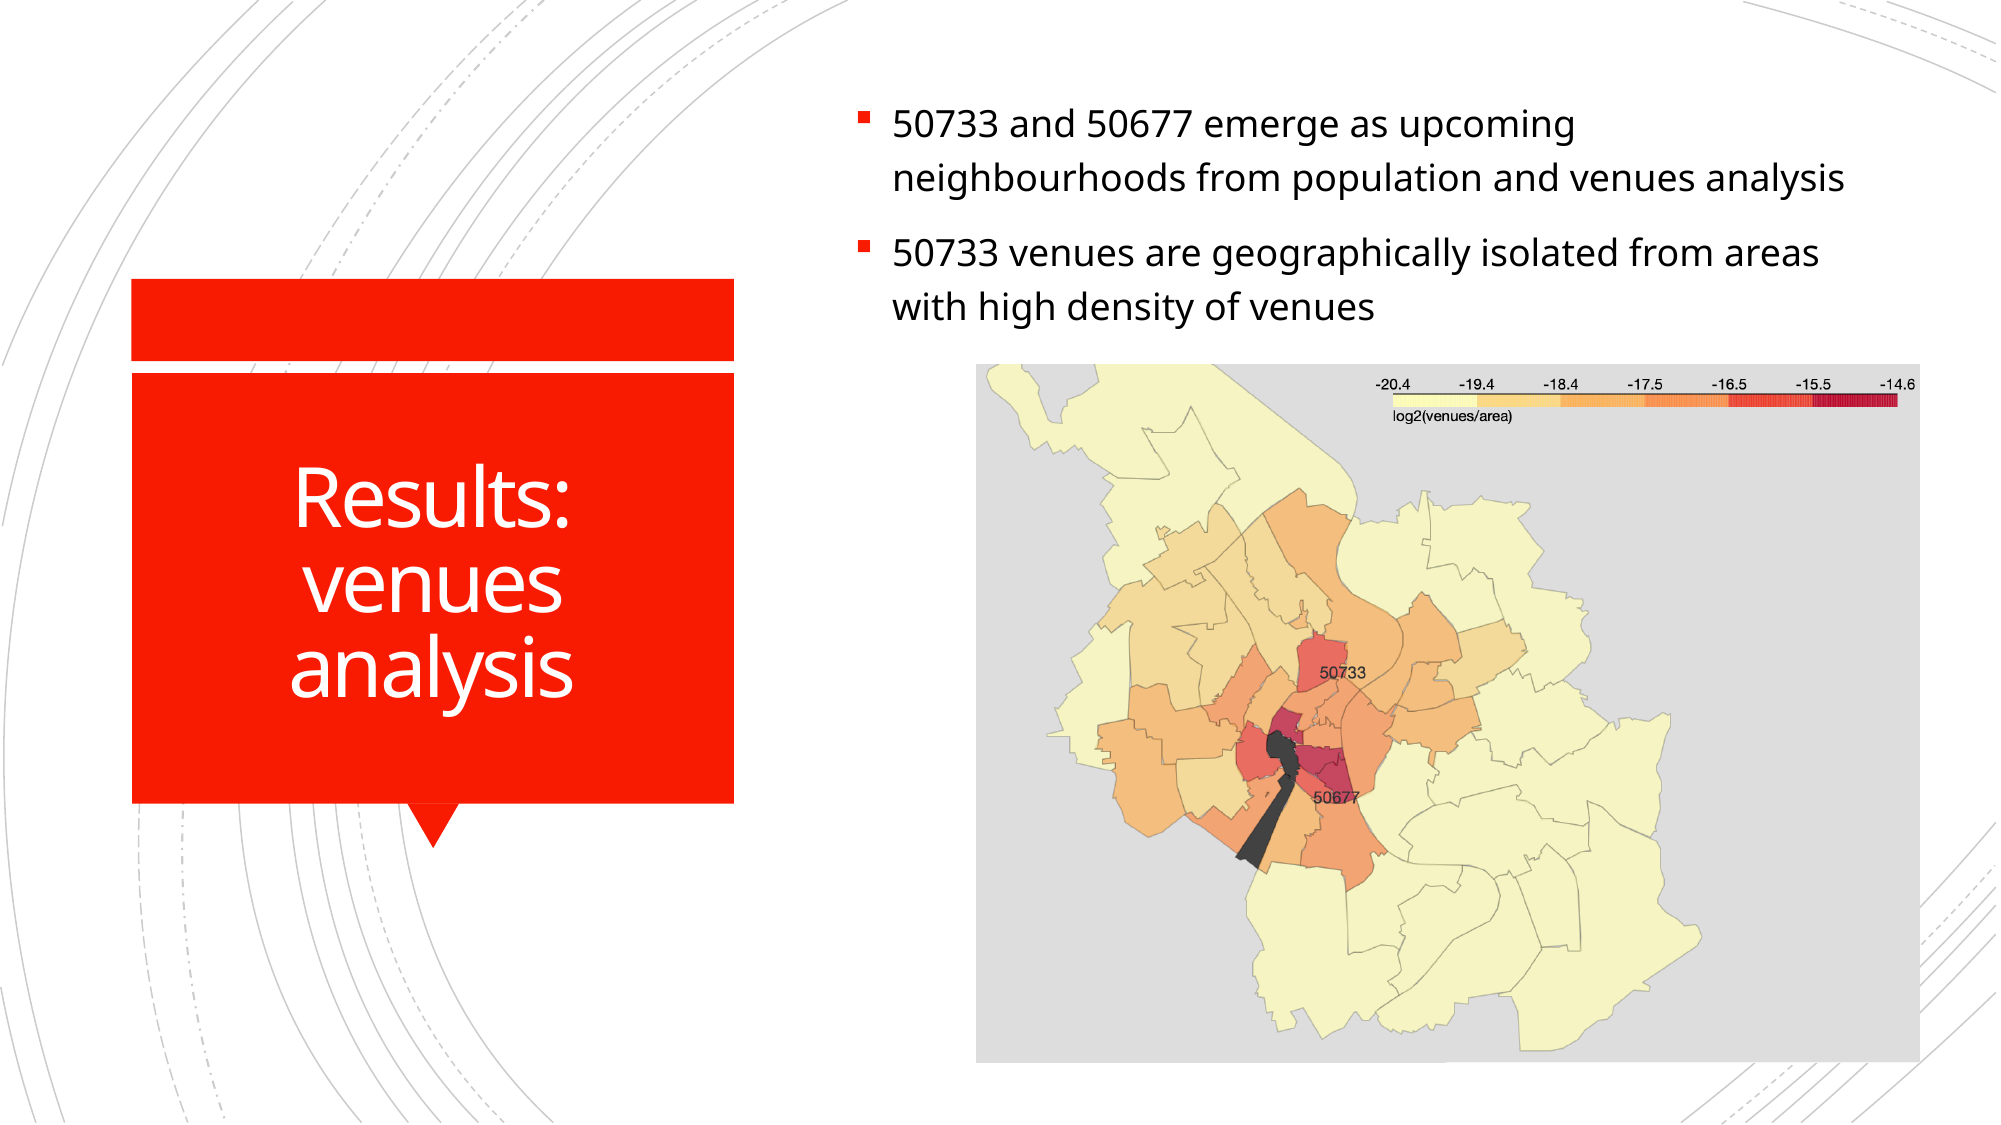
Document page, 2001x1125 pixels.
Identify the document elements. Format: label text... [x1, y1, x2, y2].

picture [976, 364, 1921, 1063]
list 50733 and 50677 emerge as upcoming neighbourhoods from population and venues analysis 50733 venues are geographically isolated from areas with high density of venues [839, 115, 1871, 977]
title Results: venues analysis [145, 385, 720, 789]
